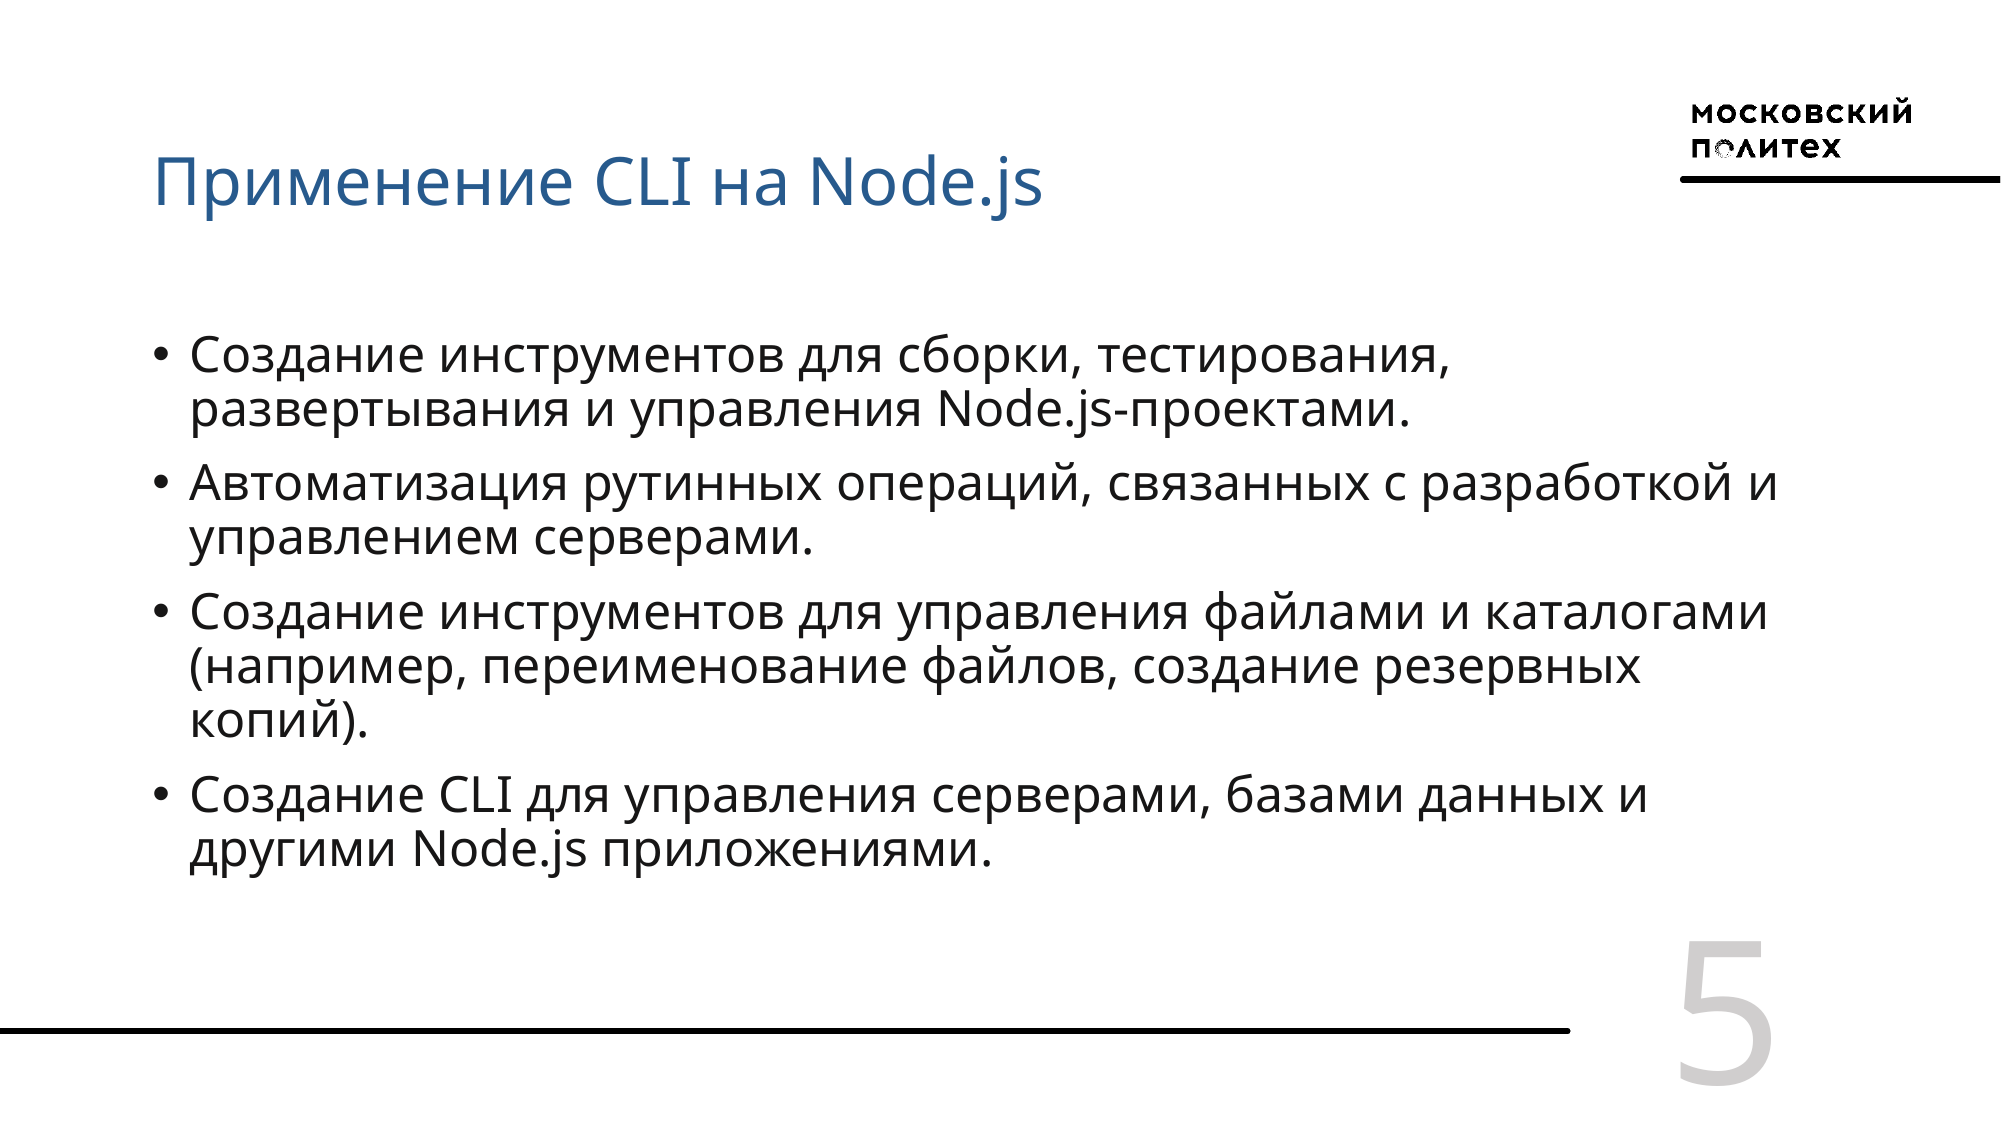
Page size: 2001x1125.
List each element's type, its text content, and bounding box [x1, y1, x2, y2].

slide_number 5 [1653, 934, 1947, 1107]
picture [1677, 32, 1922, 206]
title Применение CLI на Node.js [137, 91, 1594, 278]
list Создание инструментов для сборки, тестирования, развертывания и управления Node.js-проектами. Автоматизация рутинных операций, связанных с разработкой и управлением серверами. Создание инструментов для управления файлами и каталогами (например, переименование файлов, создание резервных копий). Создание CLI для управления серверами, базами данных и другими Node.js приложениями. [137, 321, 1825, 921]
